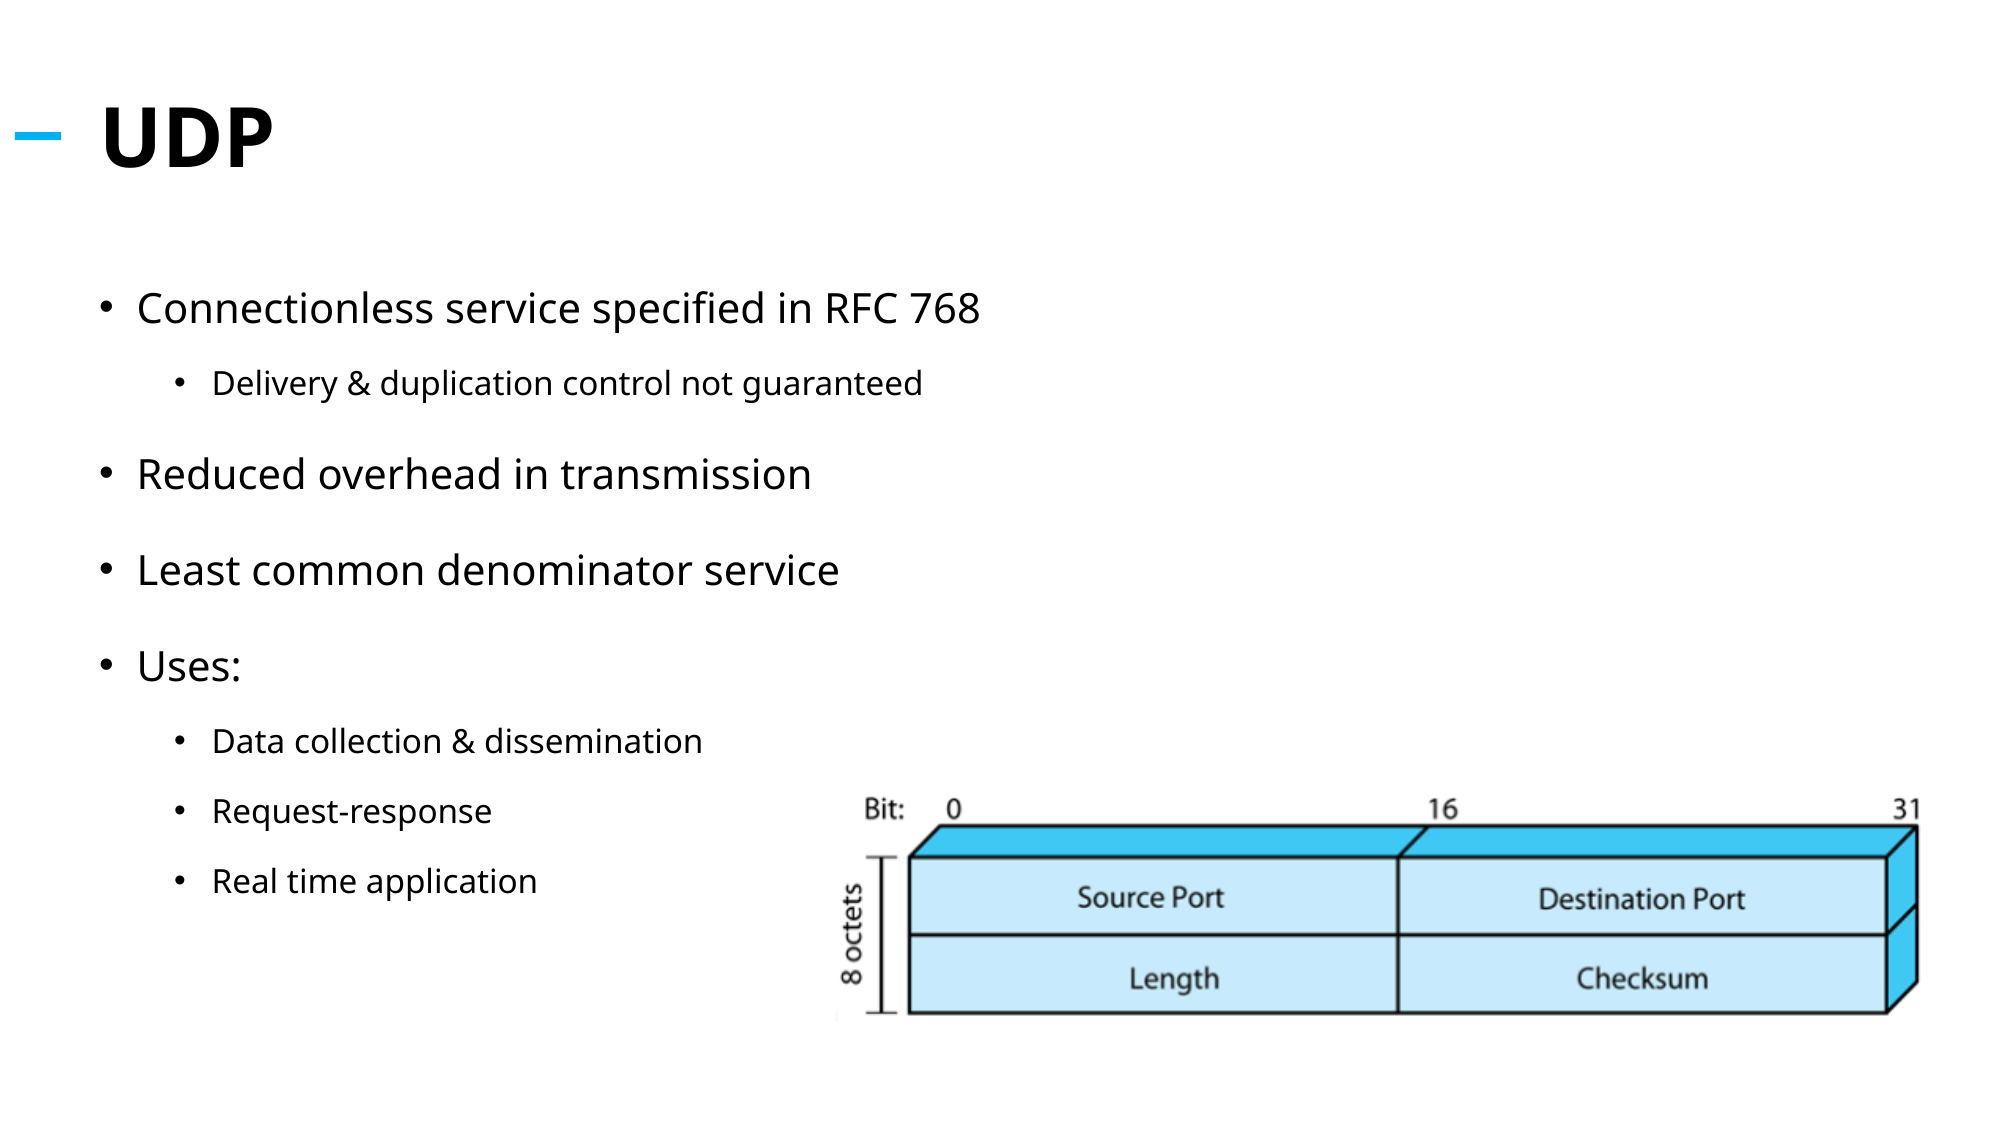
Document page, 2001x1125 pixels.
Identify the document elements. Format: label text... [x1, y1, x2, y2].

picture [787, 783, 1955, 1041]
list Connectionless service specified in RFC 768 Delivery & duplication control not guaranteed Reduced overhead in transmission Least common denominator service Uses: Data collection & dissemination Request-response Real time application [84, 248, 1810, 1110]
text_box [14, 131, 62, 141]
title UDP [84, 31, 1916, 249]
